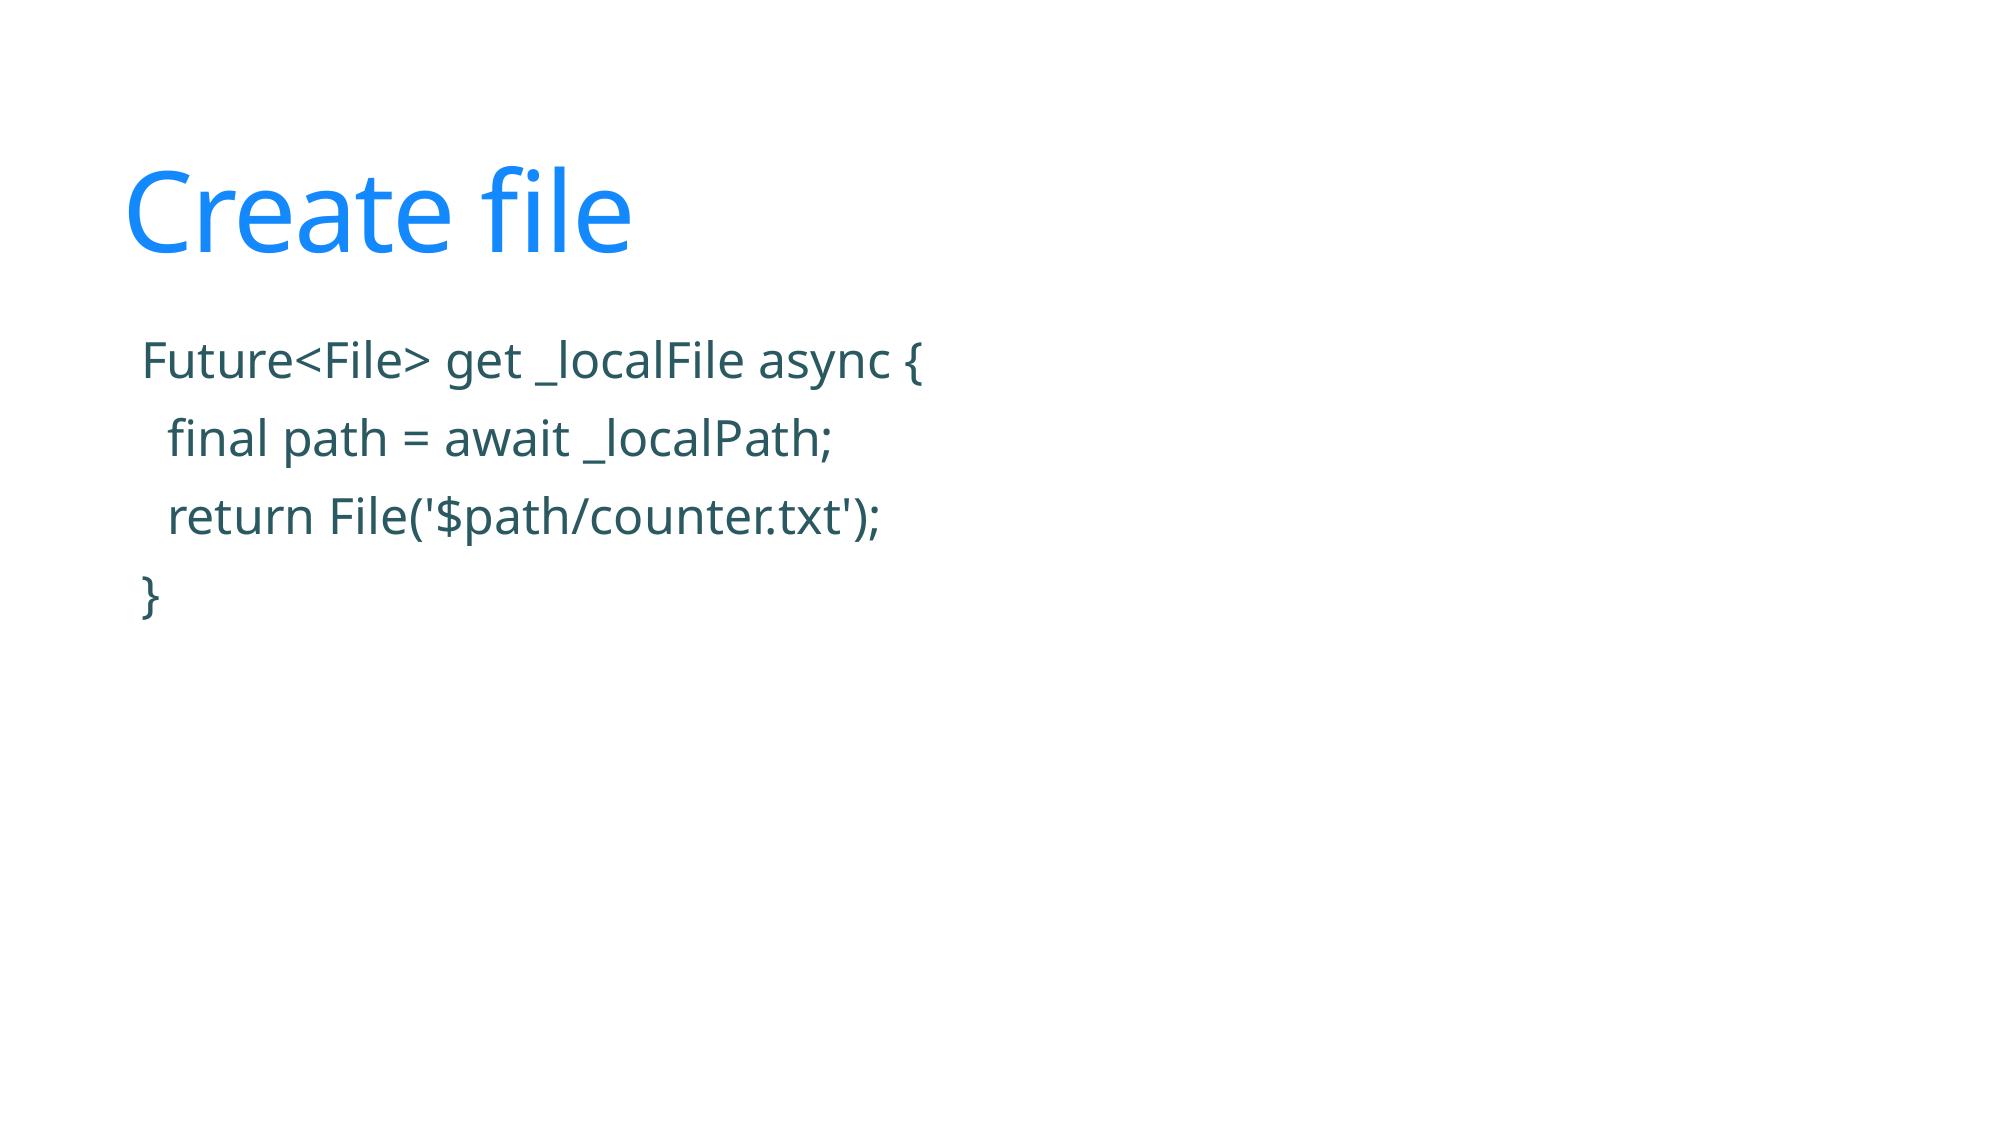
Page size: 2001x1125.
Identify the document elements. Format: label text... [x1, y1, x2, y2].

title Create file [107, 81, 1875, 354]
list Future<File> get _localFile async { final path = await _localPath; return File('$path/counter.txt'); } [111, 329, 1876, 948]
